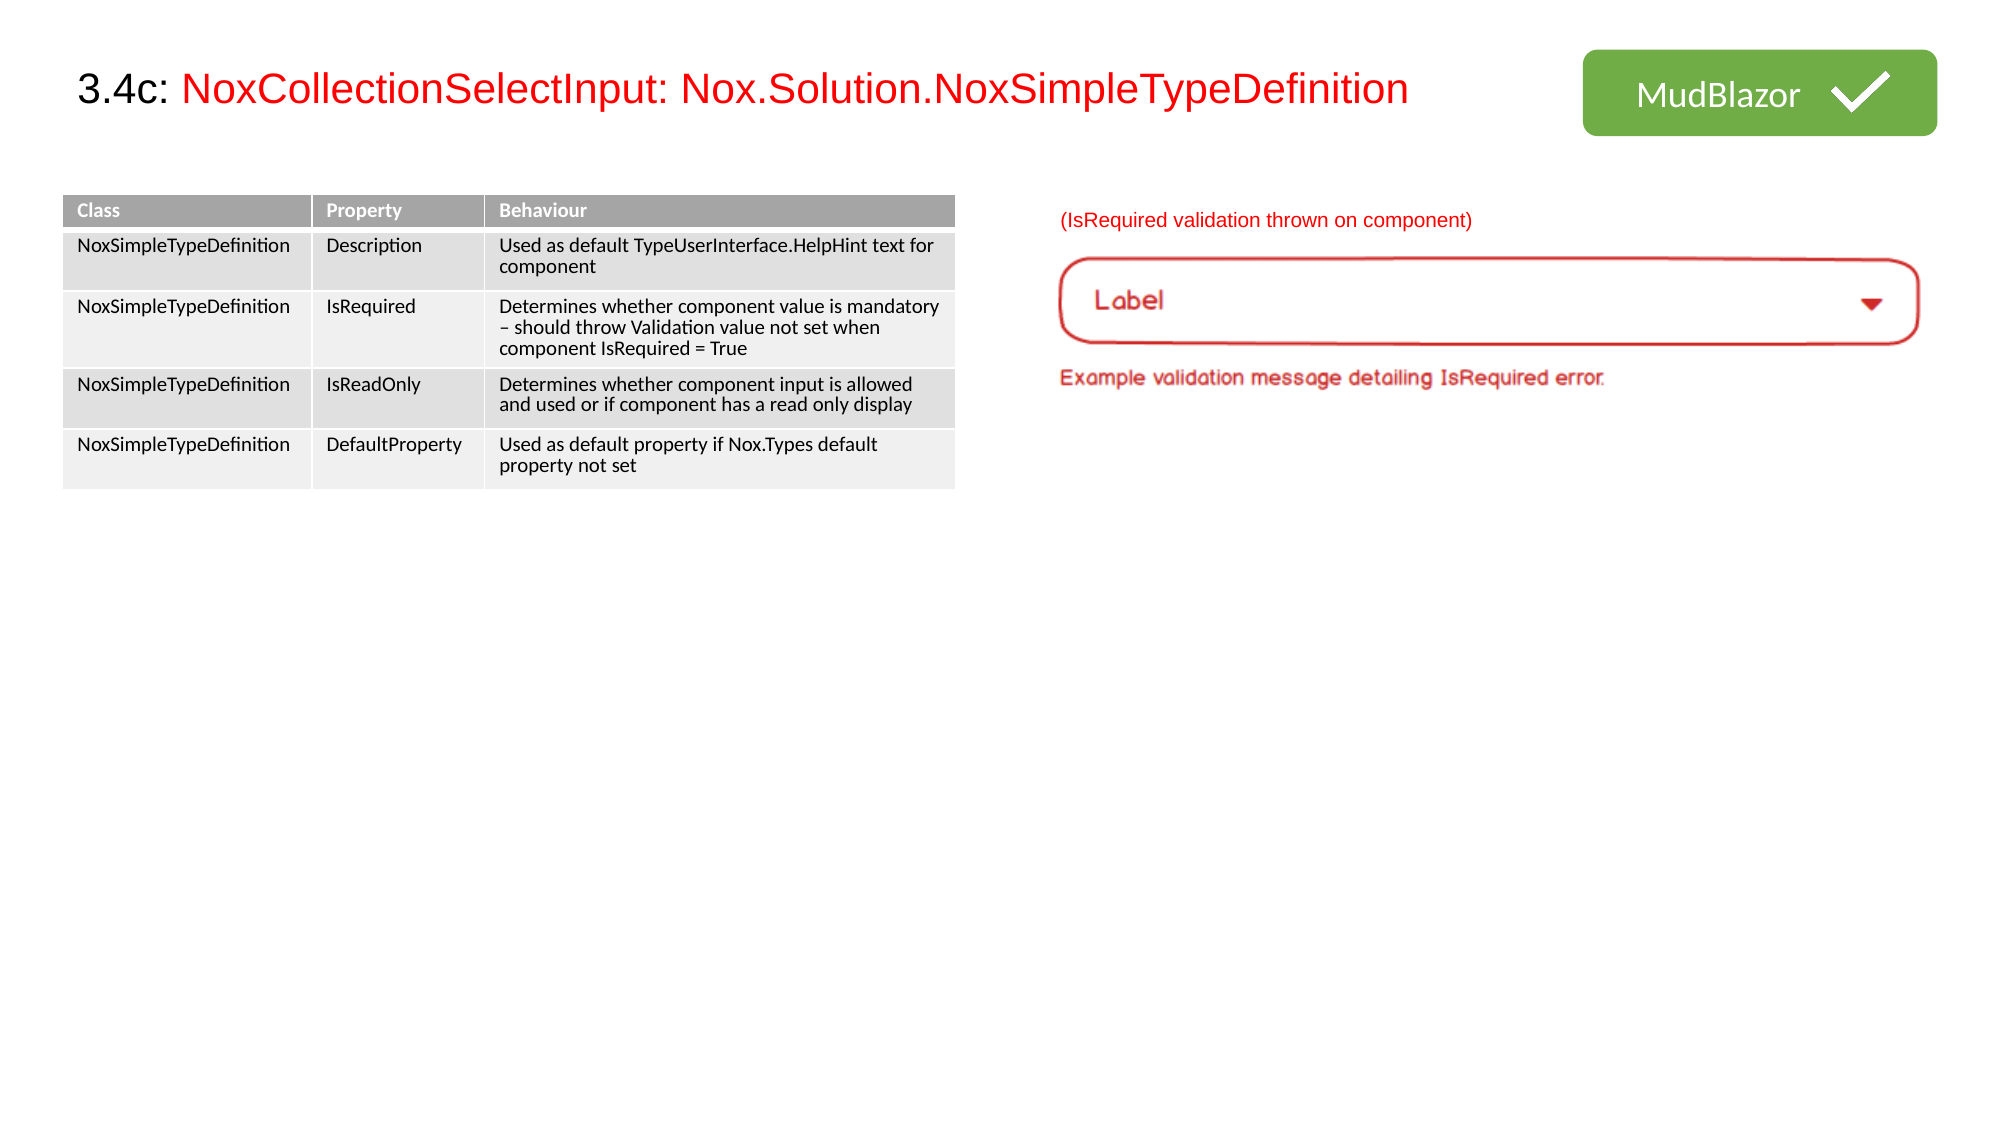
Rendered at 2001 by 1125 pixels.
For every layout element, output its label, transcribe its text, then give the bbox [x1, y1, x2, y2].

table_header Property [313, 195, 484, 227]
table_cell NoxSimpleTypeDefinition [63, 233, 311, 290]
table_cell IsReadOnly [313, 369, 484, 428]
table_cell Used as default TypeUserInterface.HelpHint text for component [485, 233, 955, 290]
table_cell NoxSimpleTypeDefinition [63, 369, 311, 428]
table_header Behaviour [485, 195, 955, 227]
table_header Class [63, 195, 311, 227]
text_box (IsRequired validation thrown on component) [1045, 194, 1623, 244]
table_cell Description [313, 233, 484, 290]
picture [1040, 244, 1938, 398]
table_cell DefaultProperty [313, 430, 484, 489]
table_cell NoxSimpleTypeDefinition [63, 430, 311, 489]
title 3.4c: NoxCollectionSelectInput: Nox.Solution.NoxSimpleTypeDefinition [62, 59, 1559, 154]
table_cell Determines whether component value is mandatory – should throw Validation value not set when component IsRequired = True [485, 292, 955, 367]
text_box MudBlazor [1581, 48, 1939, 138]
table_cell IsRequired [313, 292, 484, 367]
table_cell Used as default property if Nox.Types default property not set [485, 430, 955, 489]
table_cell Determines whether component input is allowed and used or if component has a read only display [485, 369, 955, 428]
picture [1829, 60, 1892, 123]
table_cell NoxSimpleTypeDefinition [63, 292, 311, 367]
